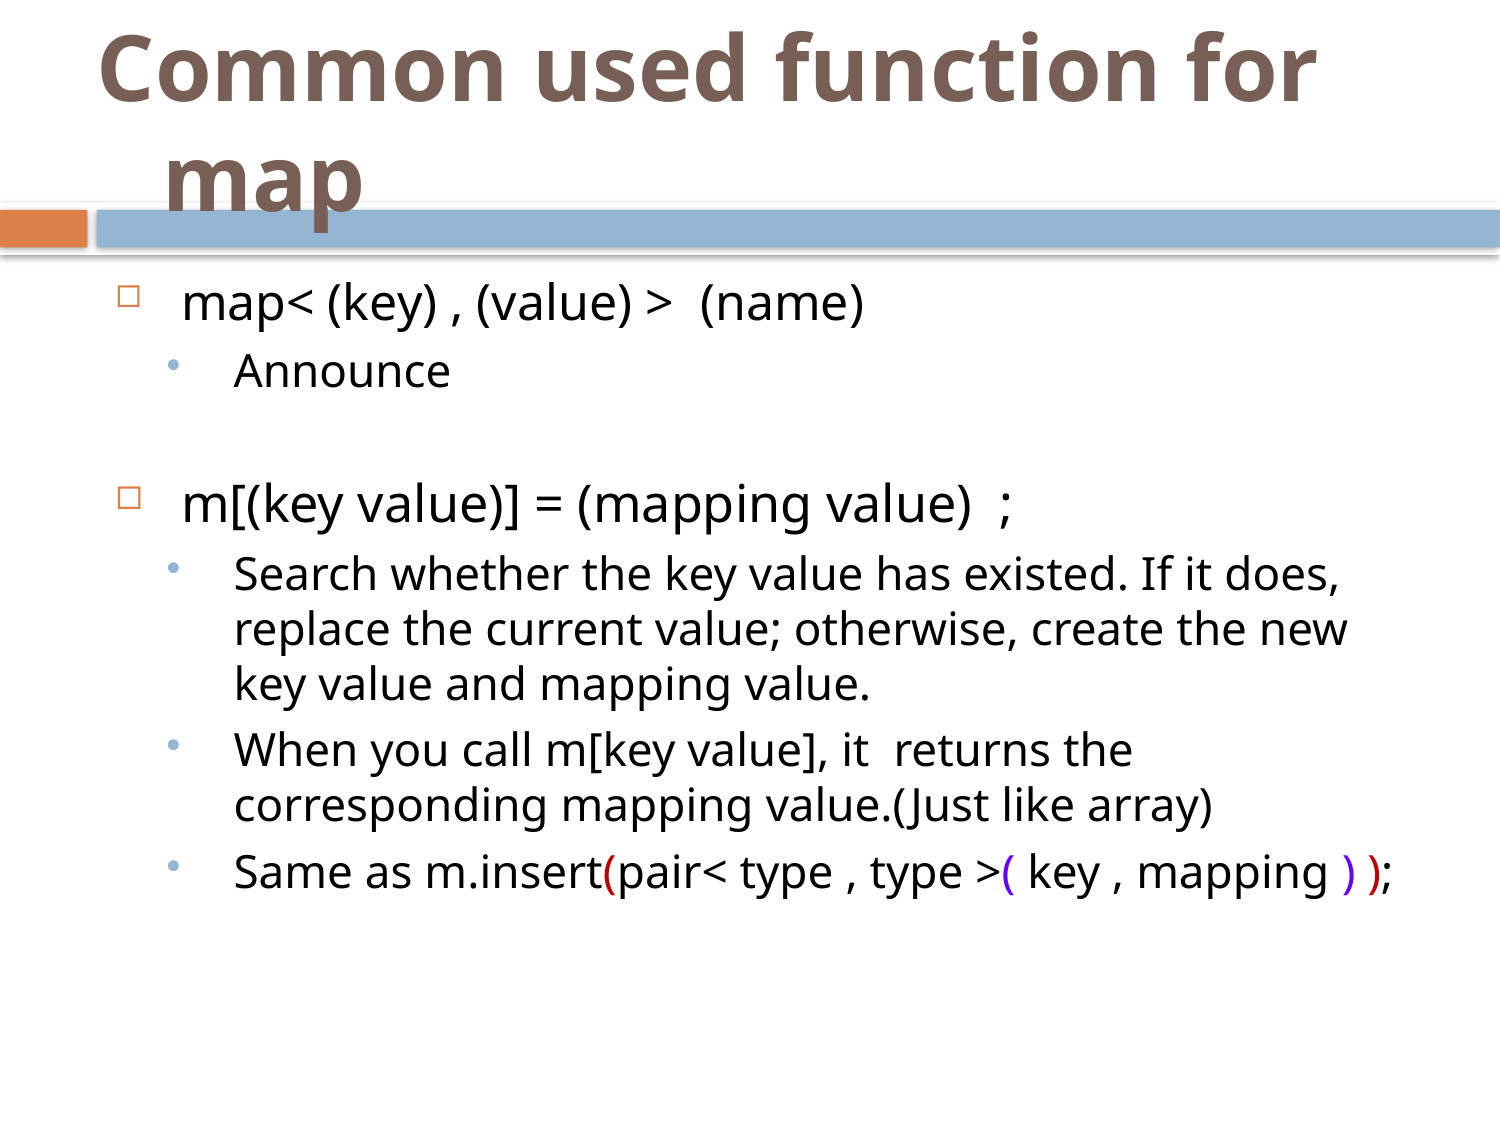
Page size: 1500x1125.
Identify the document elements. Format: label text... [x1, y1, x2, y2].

list map< (key) , (value) > (name) Announce m[(key value)] = (mapping value) ; Search whether the key value has existed. If it does, replace the current value; otherwise, create the new key value and mapping value. When you call m[key value], it returns the corresponding mapping value.(Just like array) Same as m.insert(pair< type , type >( key , mapping ) ); [100, 262, 1438, 1001]
title Common used function for map [81, 38, 1499, 202]
